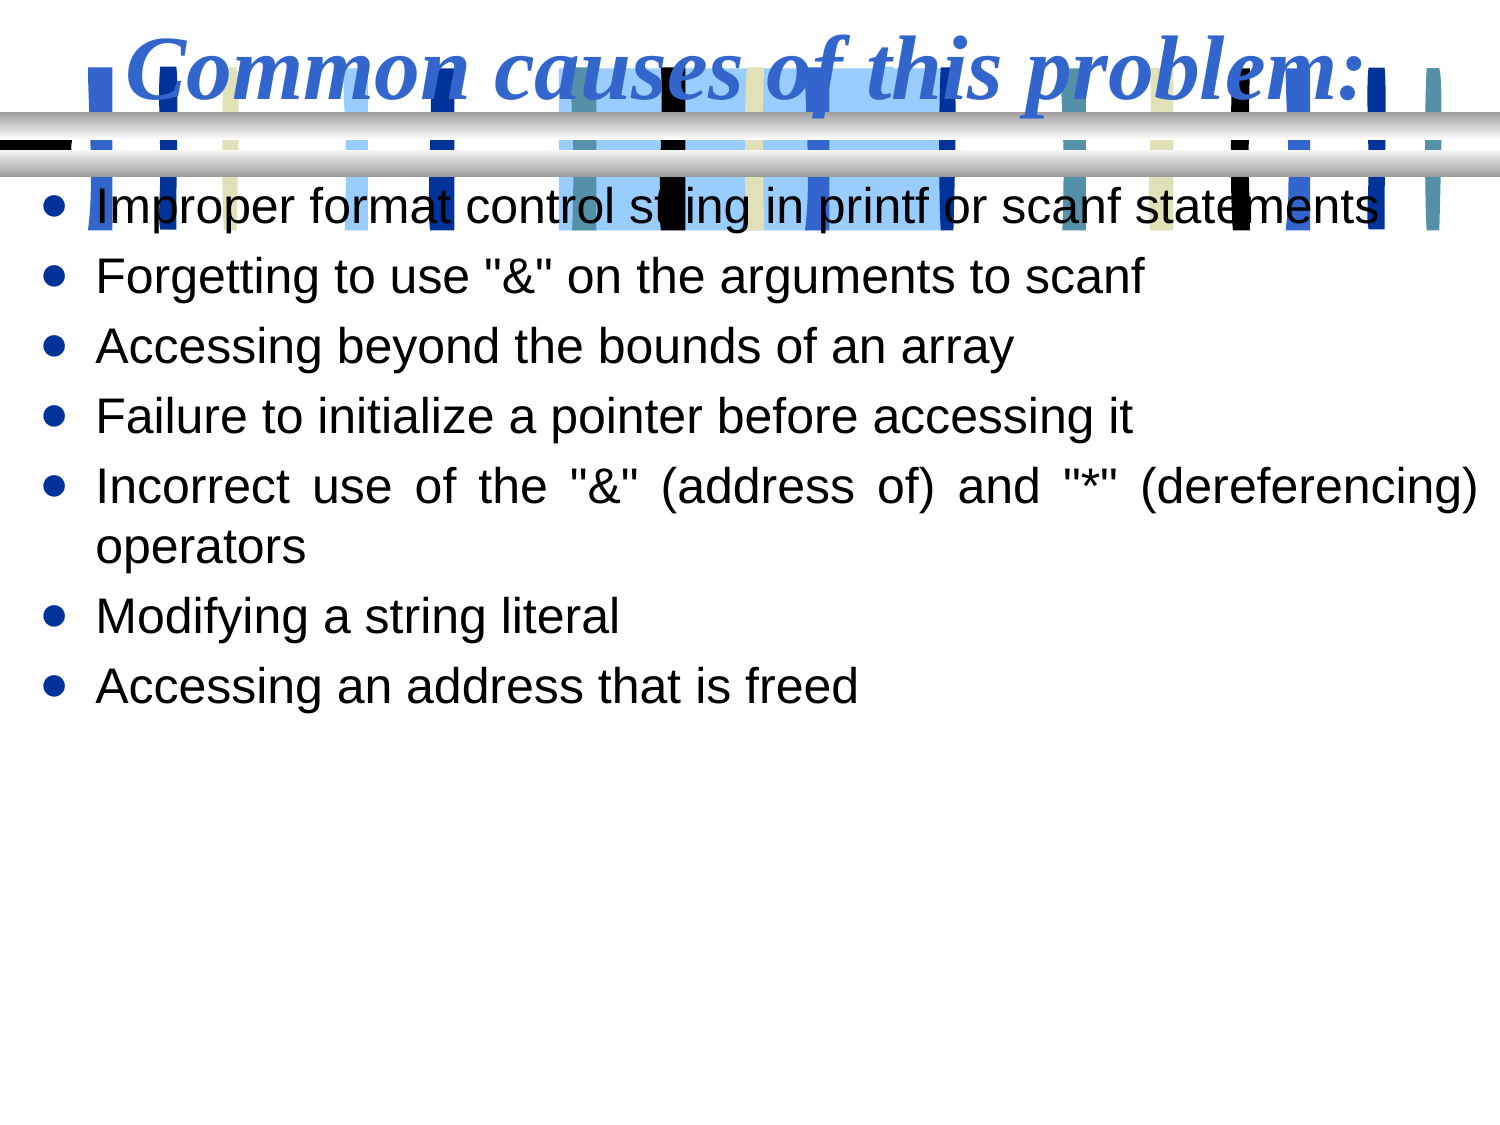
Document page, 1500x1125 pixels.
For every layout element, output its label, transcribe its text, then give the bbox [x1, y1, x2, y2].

title Common causes of this problem: [0, 0, 1495, 125]
list Improper format control string in printf or scanf statements Forgetting to use "&" on the arguments to scanf Accessing beyond the bounds of an array Failure to initialize a pointer before accessing it Incorrect use of the "&" (address of) and "*" (dereferencing) operators Modifying a string literal Accessing an address that is freed [24, 166, 1495, 1088]
